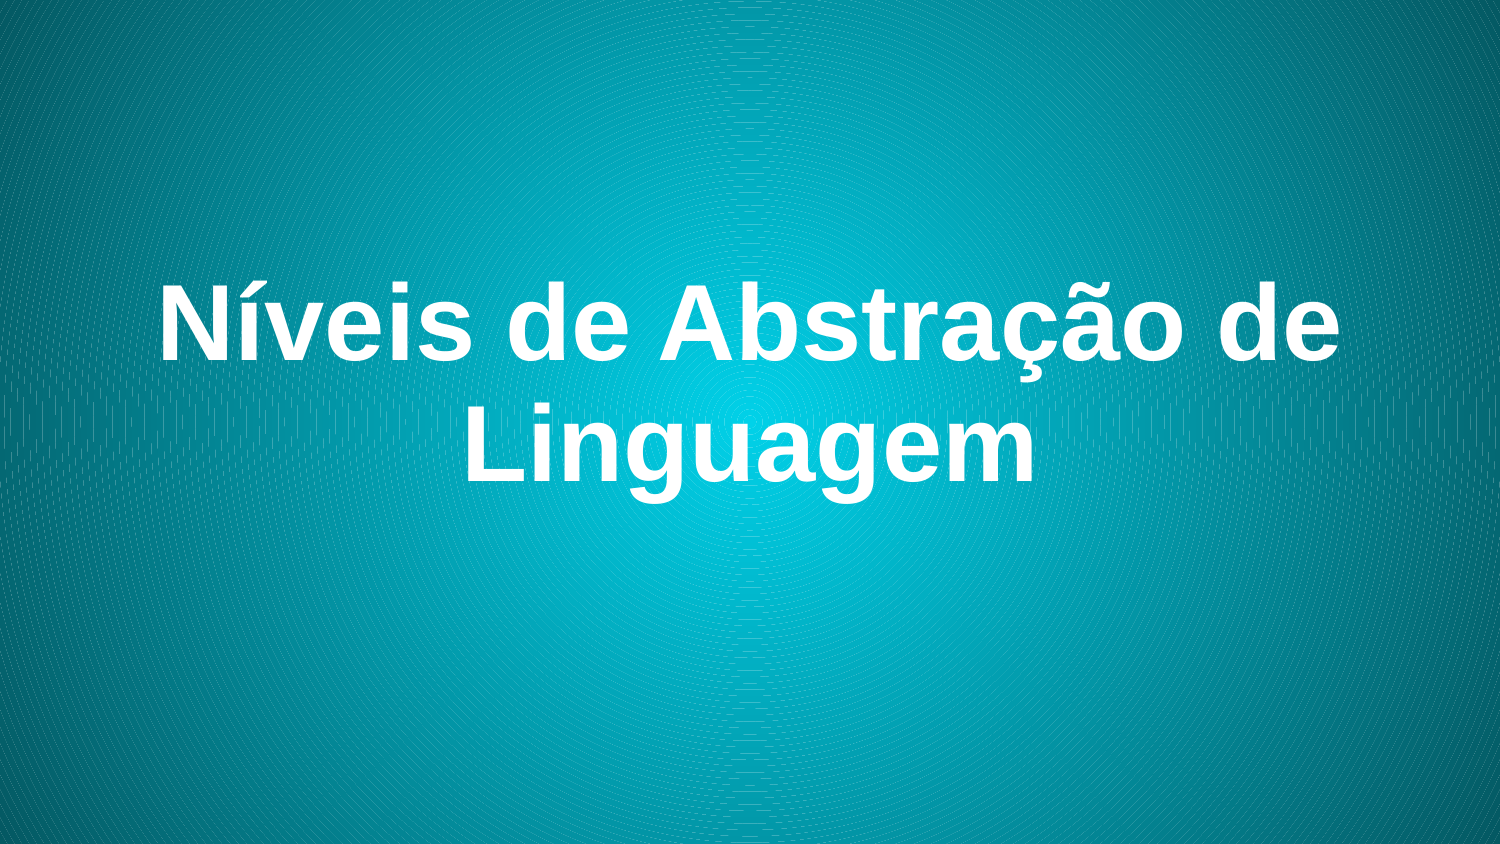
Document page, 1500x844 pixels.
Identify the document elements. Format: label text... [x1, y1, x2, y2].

title Níveis de Abstração de Linguagem [51, 182, 1449, 520]
